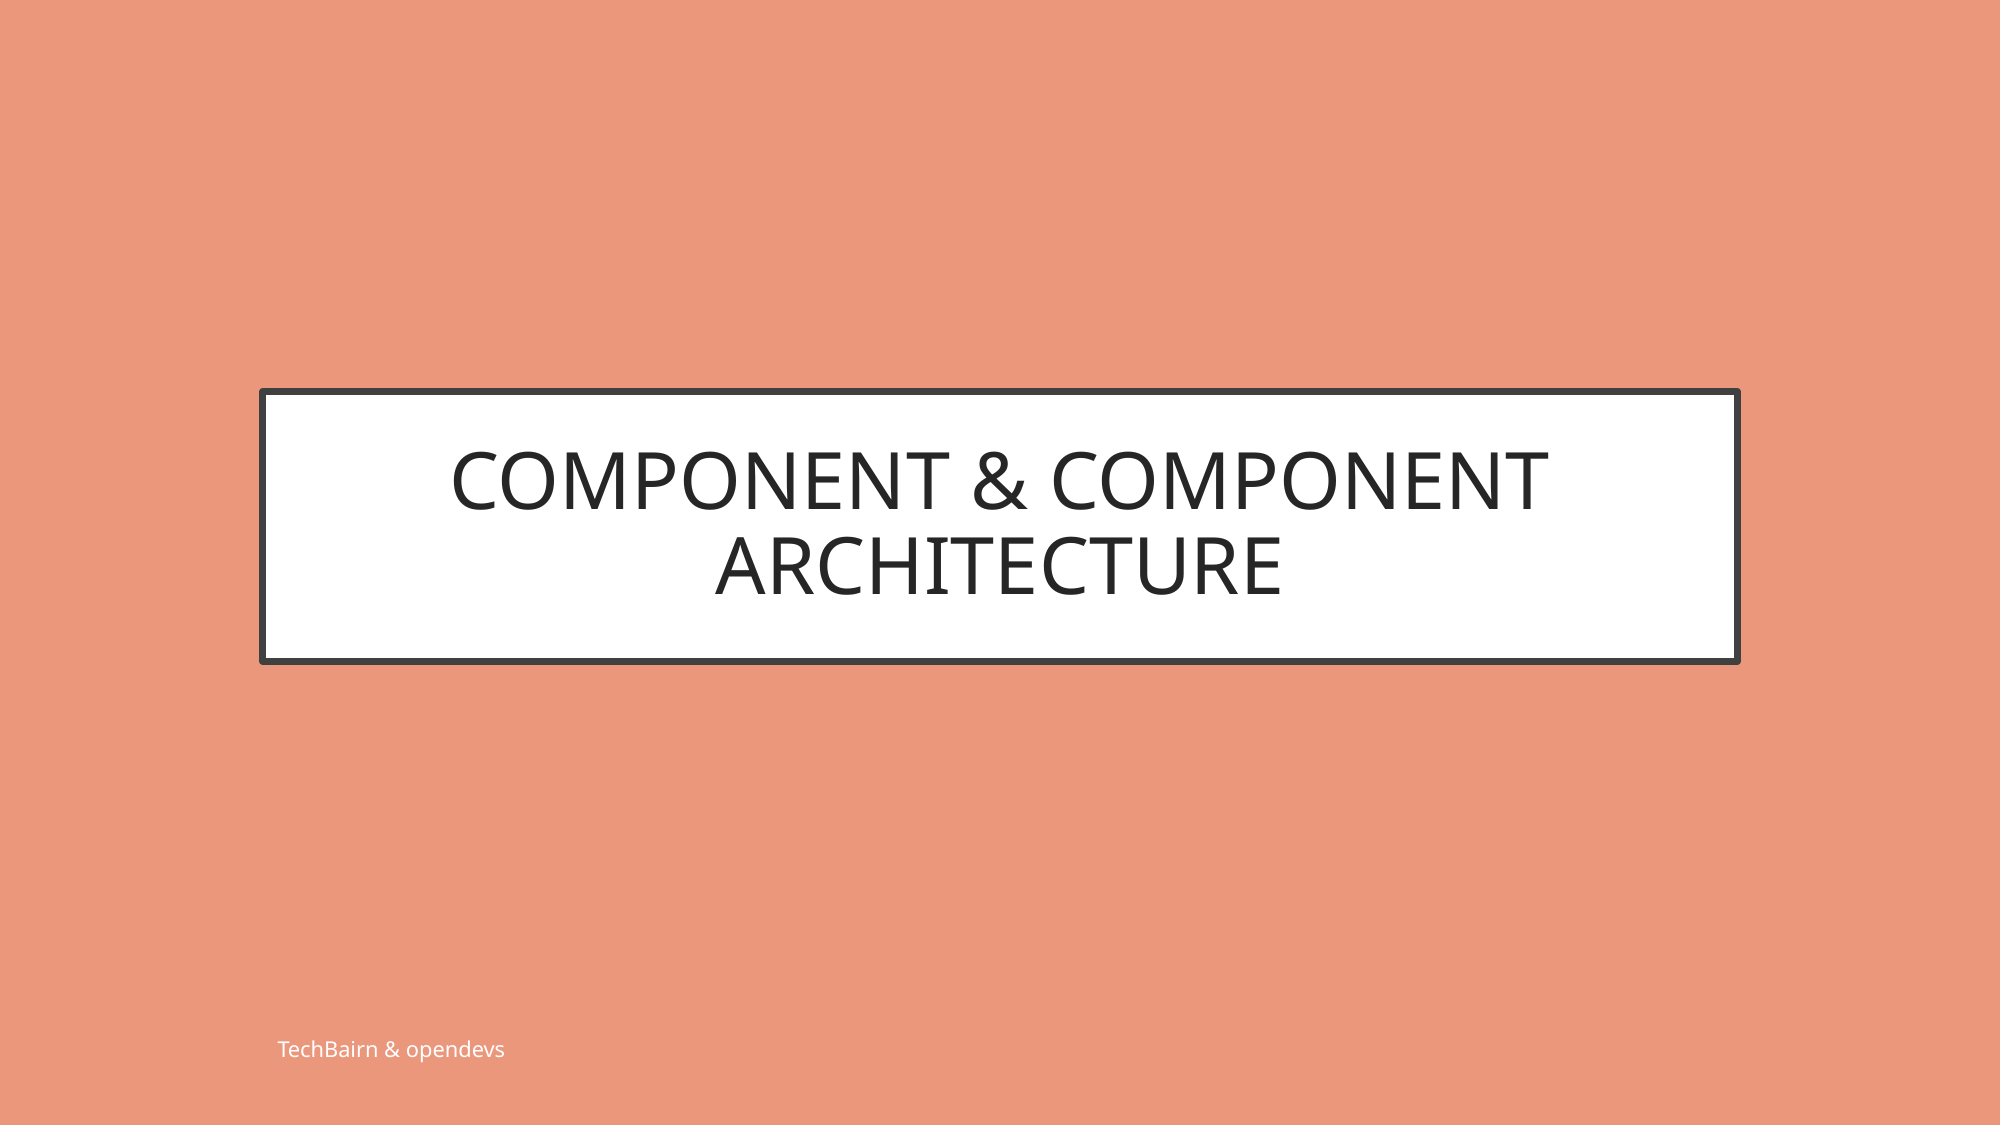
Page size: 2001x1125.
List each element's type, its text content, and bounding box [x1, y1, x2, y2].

footer TechBairn & opendevs [262, 1023, 1231, 1076]
title COMPONENT & COMPONENT ARCHITECTURE [259, 388, 1741, 665]
